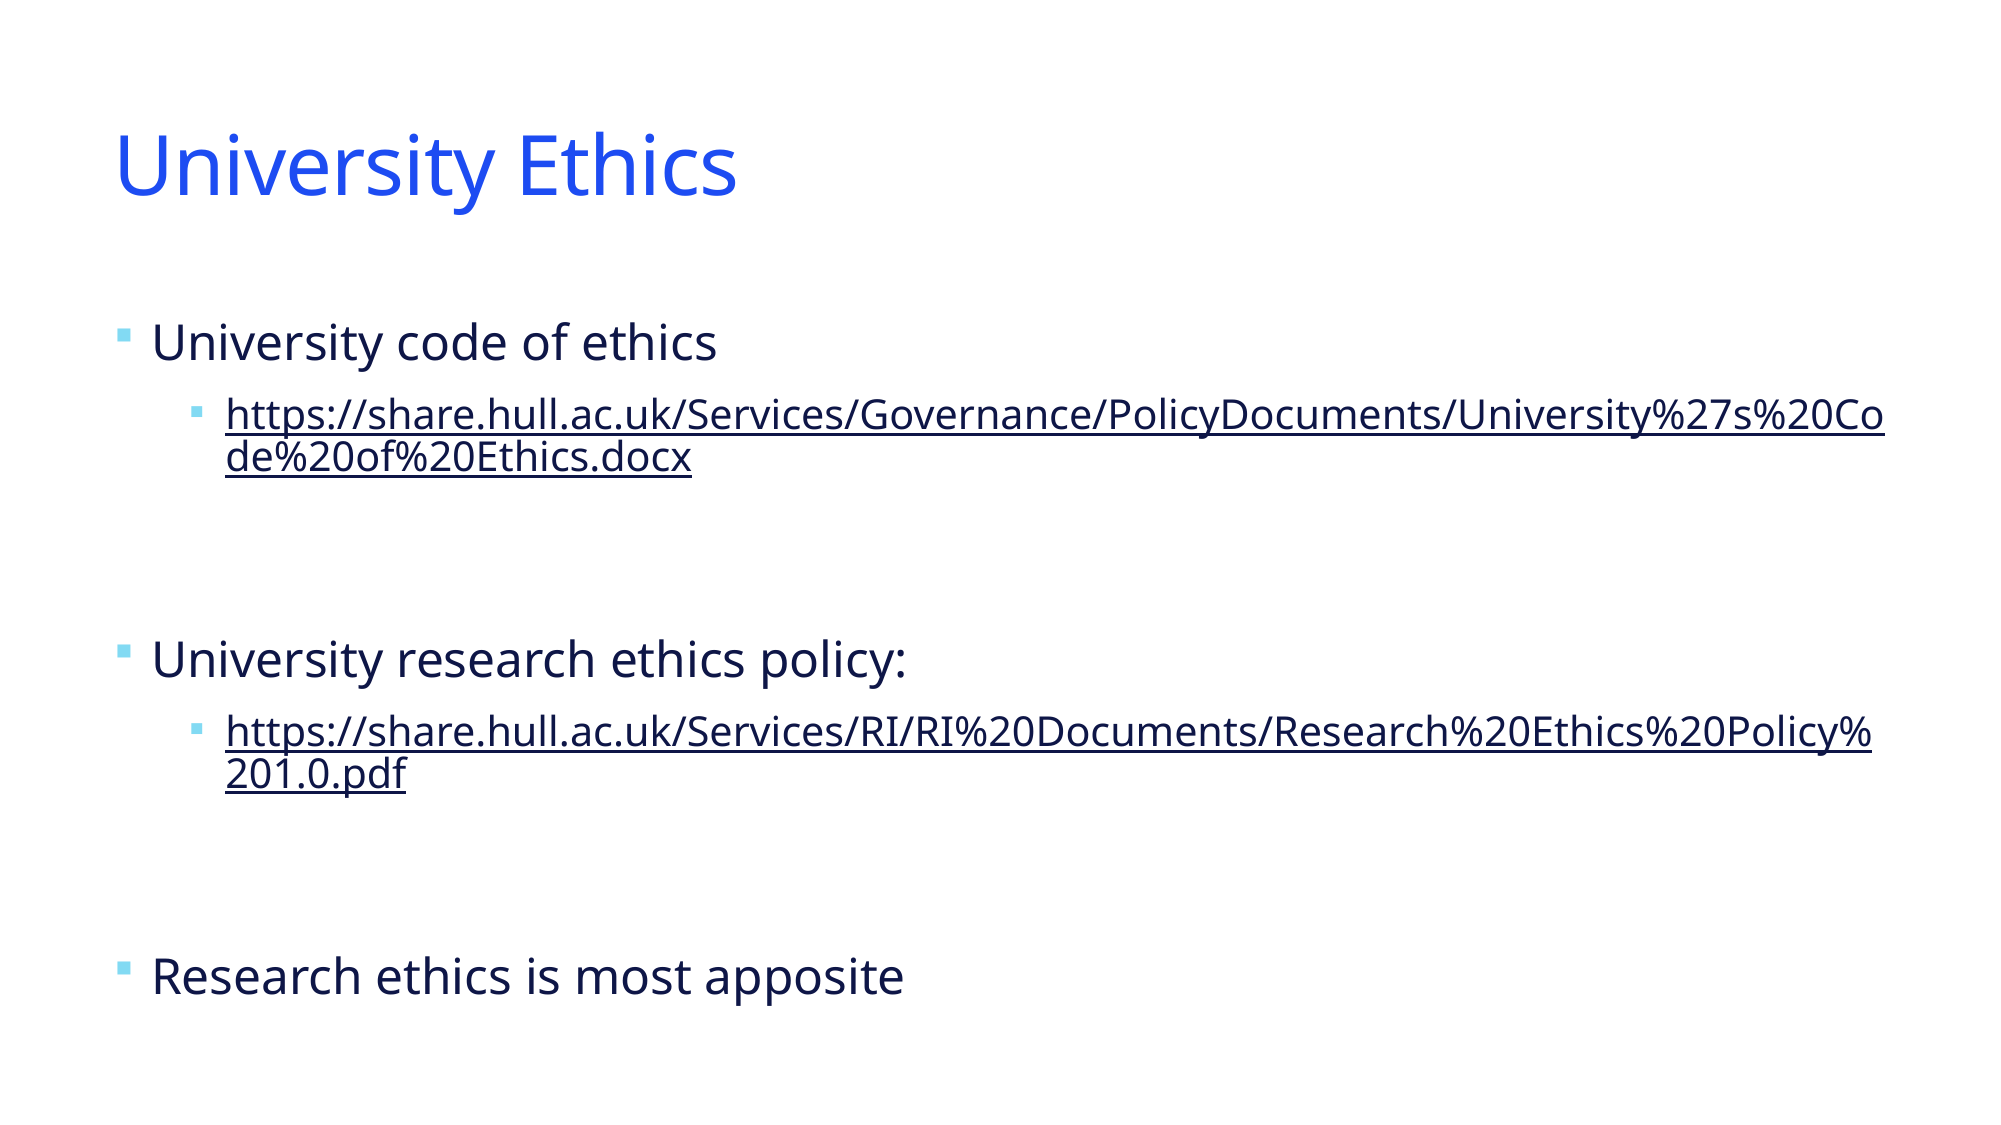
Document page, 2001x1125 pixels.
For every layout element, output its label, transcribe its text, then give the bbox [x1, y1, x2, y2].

title University Ethics [114, 59, 1886, 278]
list University code of ethics https://share.hull.ac.uk/Services/Governance/PolicyDocuments/University%27s%20Code%20of%20Ethics.docx University research ethics policy: https://share.hull.ac.uk/Services/RI/RI%20Documents/Research%20Ethics%20Policy%201.0.pdf Research ethics is most apposite [114, 310, 1886, 923]
